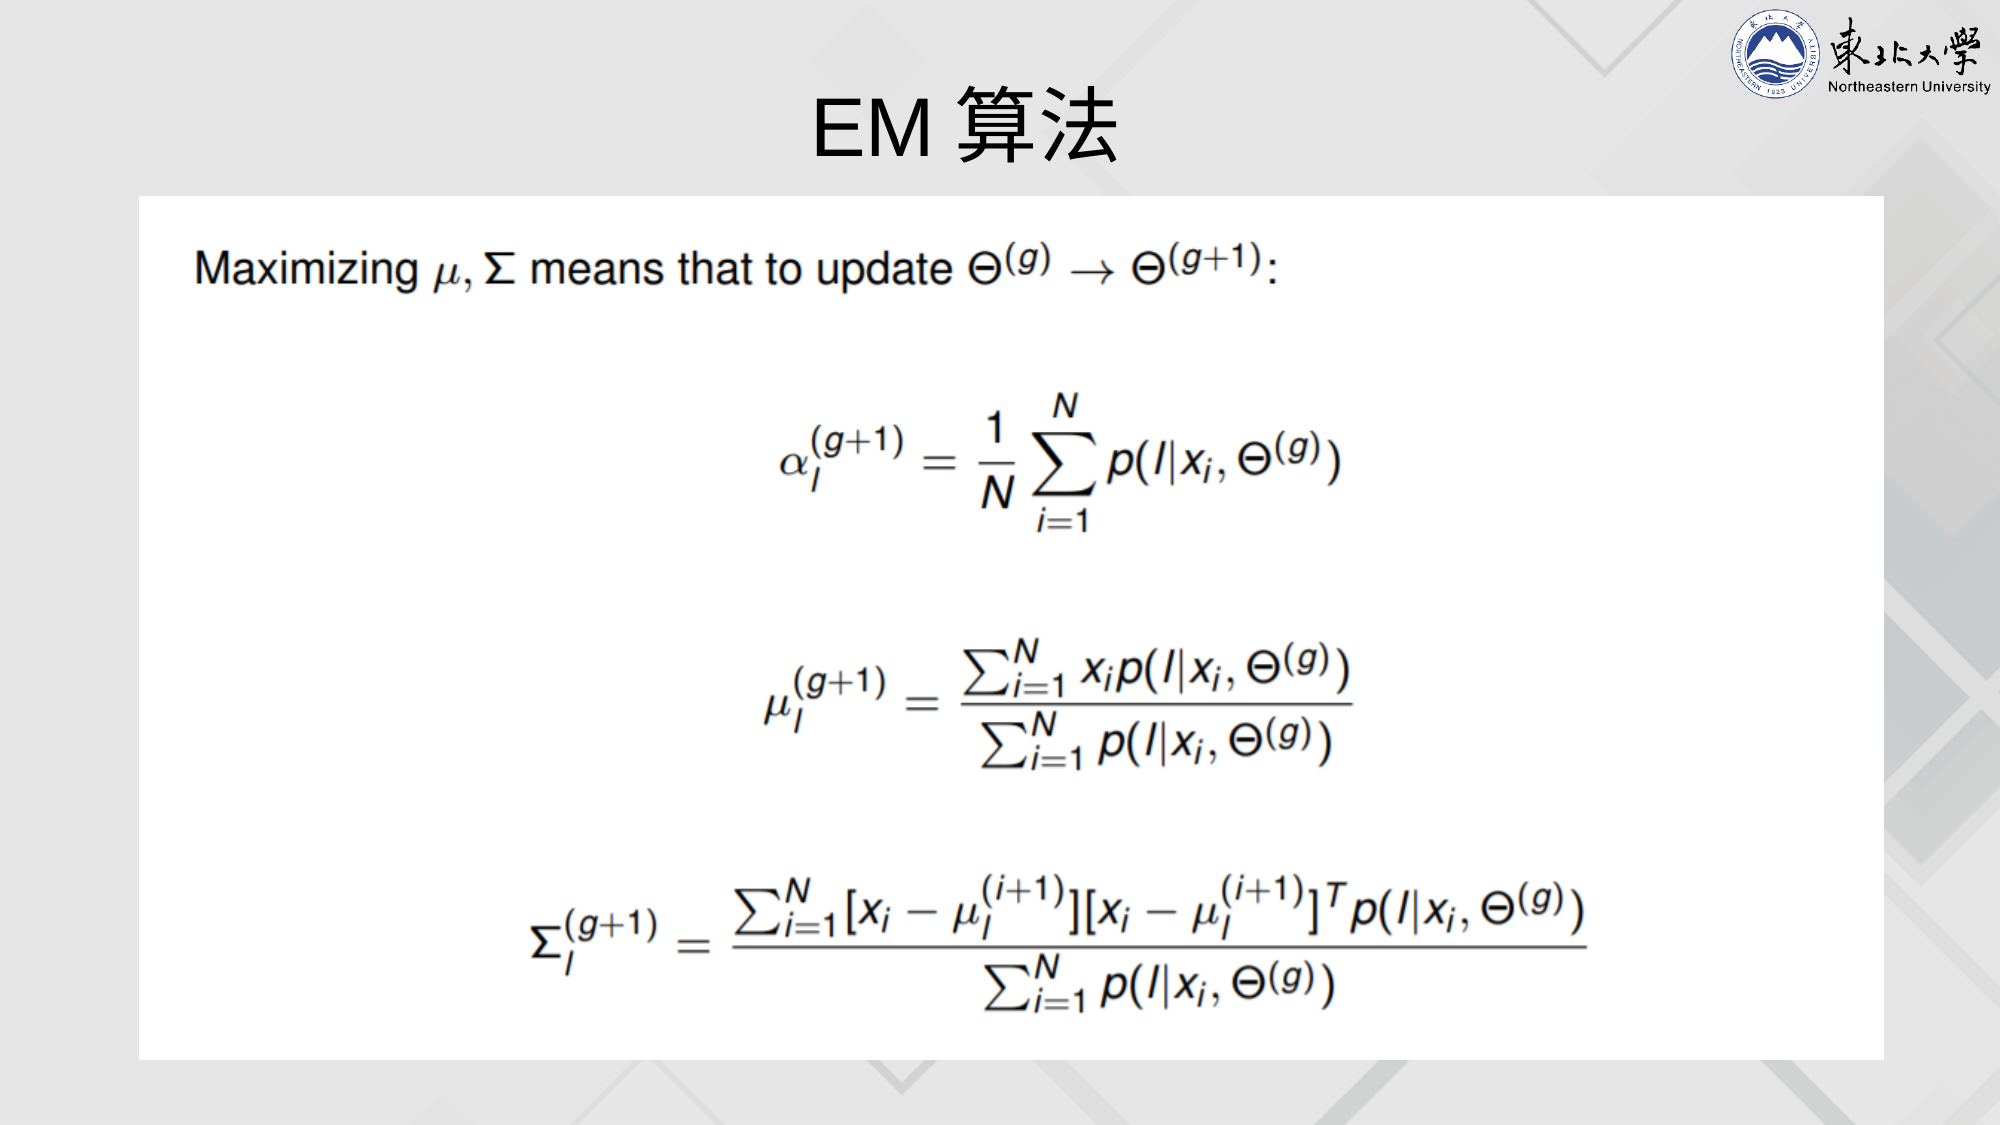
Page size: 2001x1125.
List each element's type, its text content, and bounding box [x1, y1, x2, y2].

picture [0, 0, 2000, 1125]
text_box EM算法 [361, 65, 1571, 180]
